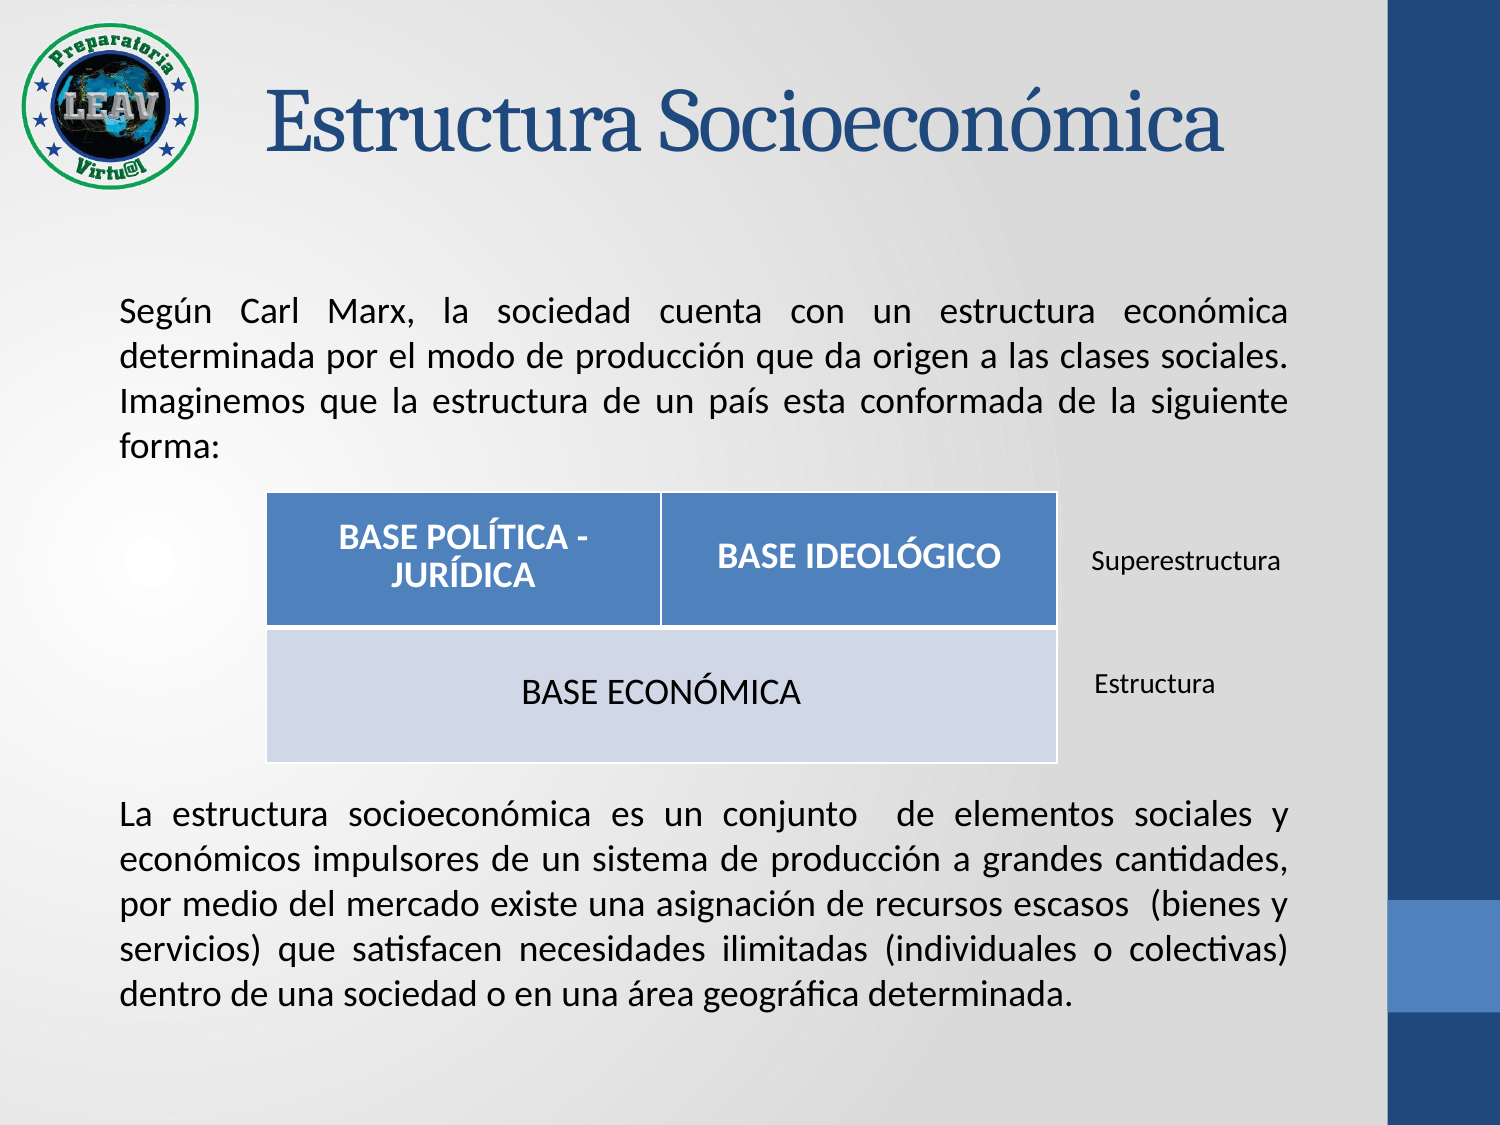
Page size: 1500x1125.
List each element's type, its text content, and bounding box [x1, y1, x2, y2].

table_header BASE IDEOLÓGICO [662, 493, 1056, 625]
title Estructura Socioeconómica [249, 21, 1500, 209]
picture [17, 18, 202, 193]
text_box Estructura [1079, 656, 1364, 707]
table_header BASE POLÍTICA - JURÍDICA [267, 493, 660, 625]
text_box Superestructura [1076, 534, 1361, 584]
list Según Carl Marx, la sociedad cuenta con un estructura económica determinada por el modo de producción que da origen a las clases sociales. Imaginemos que la estructura de un país esta conformada de la siguiente forma: La estructura socioeconómica es un conjunto de elementos sociales y económicos impulsores de un sistema de producción a grandes cantidades, por medio del mercado existe una asignación de recursos escasos (bienes y servicios) que satisfacen necesidades ilimitadas (individuales o colectivas) dentro de una sociedad o en una área geográfica determinada. [104, 278, 1306, 1067]
table_cell BASE ECONÓMICA [267, 630, 1056, 762]
